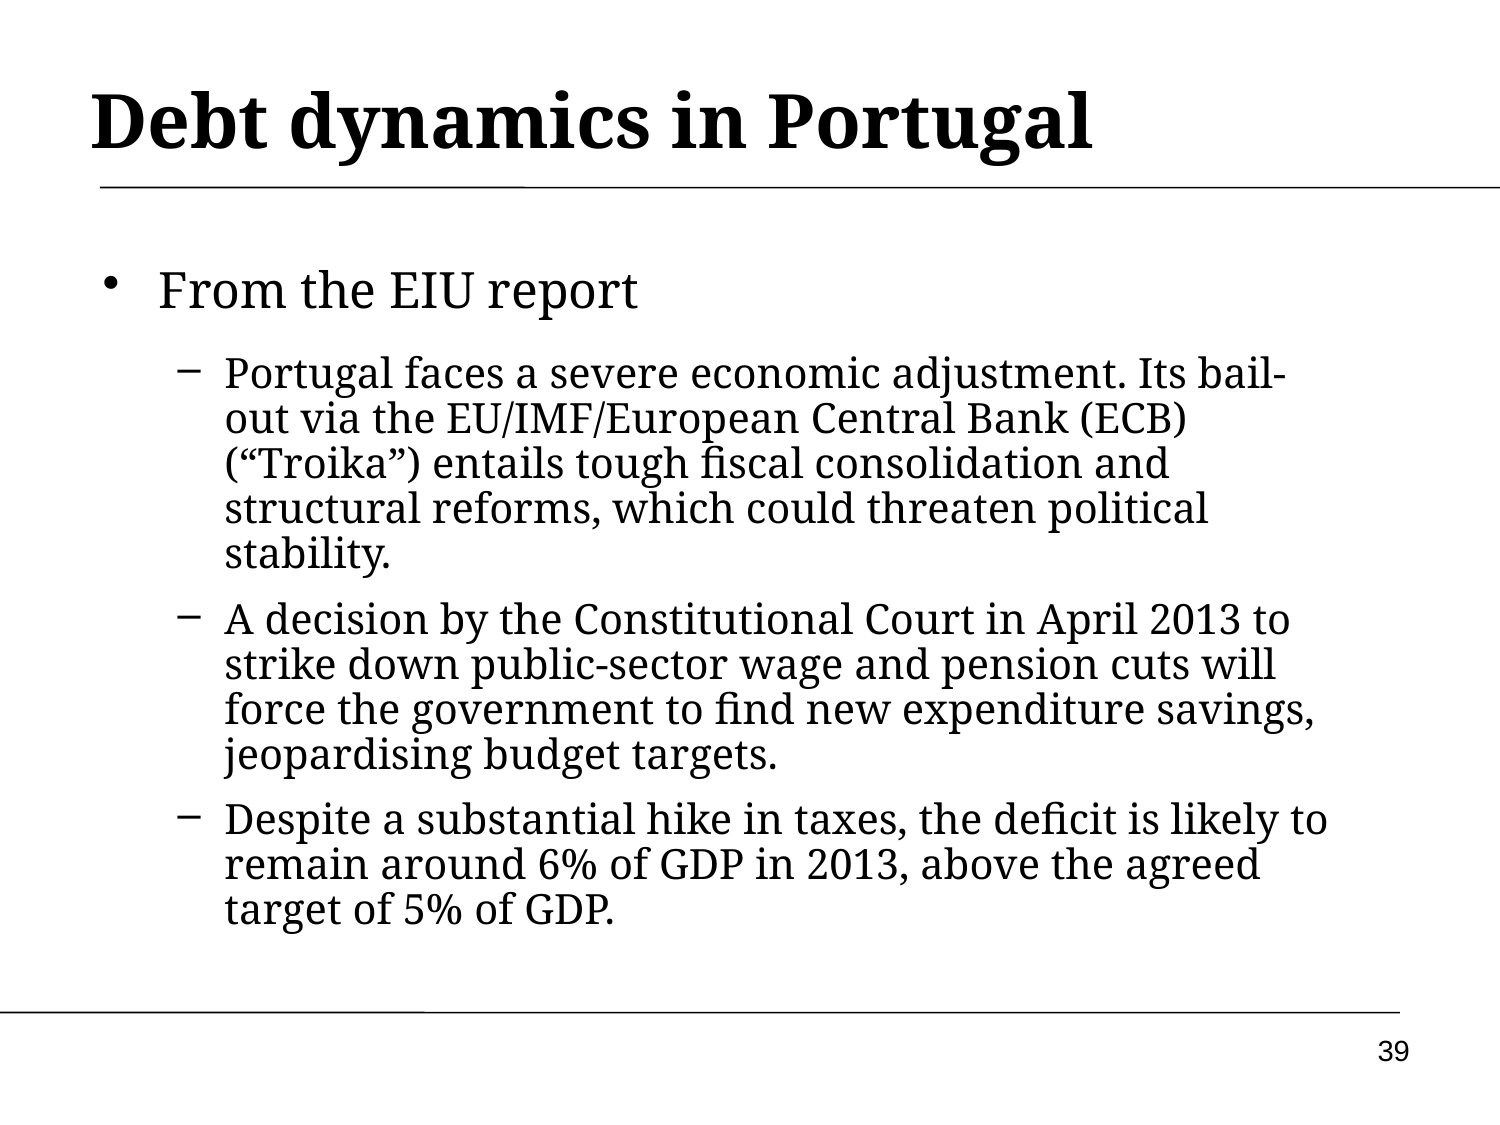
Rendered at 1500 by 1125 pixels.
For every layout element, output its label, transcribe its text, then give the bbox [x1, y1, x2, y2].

title Debt dynamics in Portugal [74, 49, 1426, 188]
slide_number 39 [1074, 1024, 1426, 1103]
list From the EIU report Portugal faces a severe economic adjustment. Its bail-out via the EU/IMF/European Central Bank (ECB) (“Troika”) entails tough fiscal consolidation and structural reforms, which could threaten political stability. A decision by the Constitutional Court in April 2013 to strike down public-sector wage and pension cuts will force the government to find new expenditure savings, jeopardising budget targets. Despite a substantial hike in taxes, the deficit is likely to remain around 6% of GDP in 2013, above the agreed target of 5% of GDP. [87, 257, 1363, 926]
